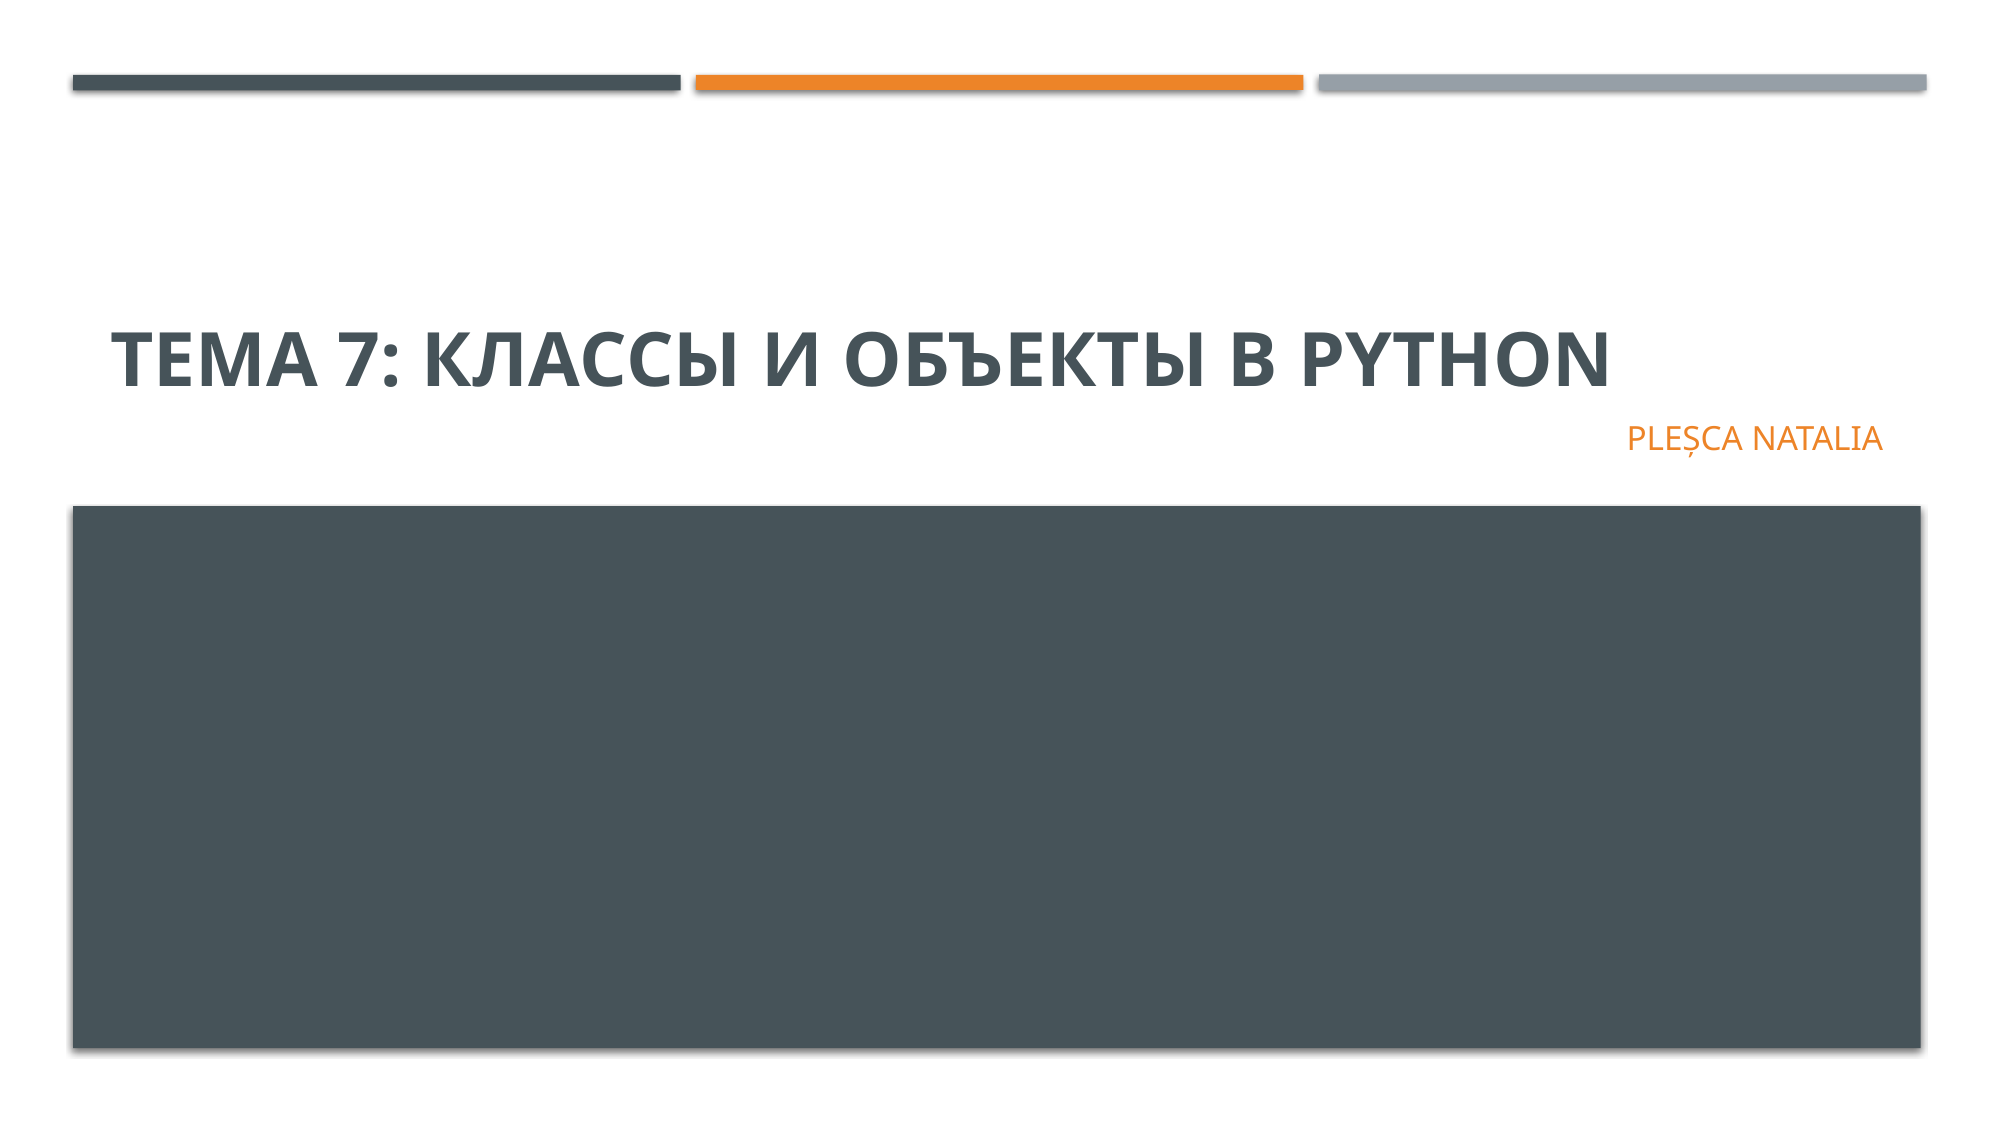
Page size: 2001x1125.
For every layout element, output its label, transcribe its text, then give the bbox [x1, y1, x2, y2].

subtitle Pleșca Natalia [95, 409, 1899, 507]
title Тема 7: классы и объекты в python [95, 167, 1899, 409]
